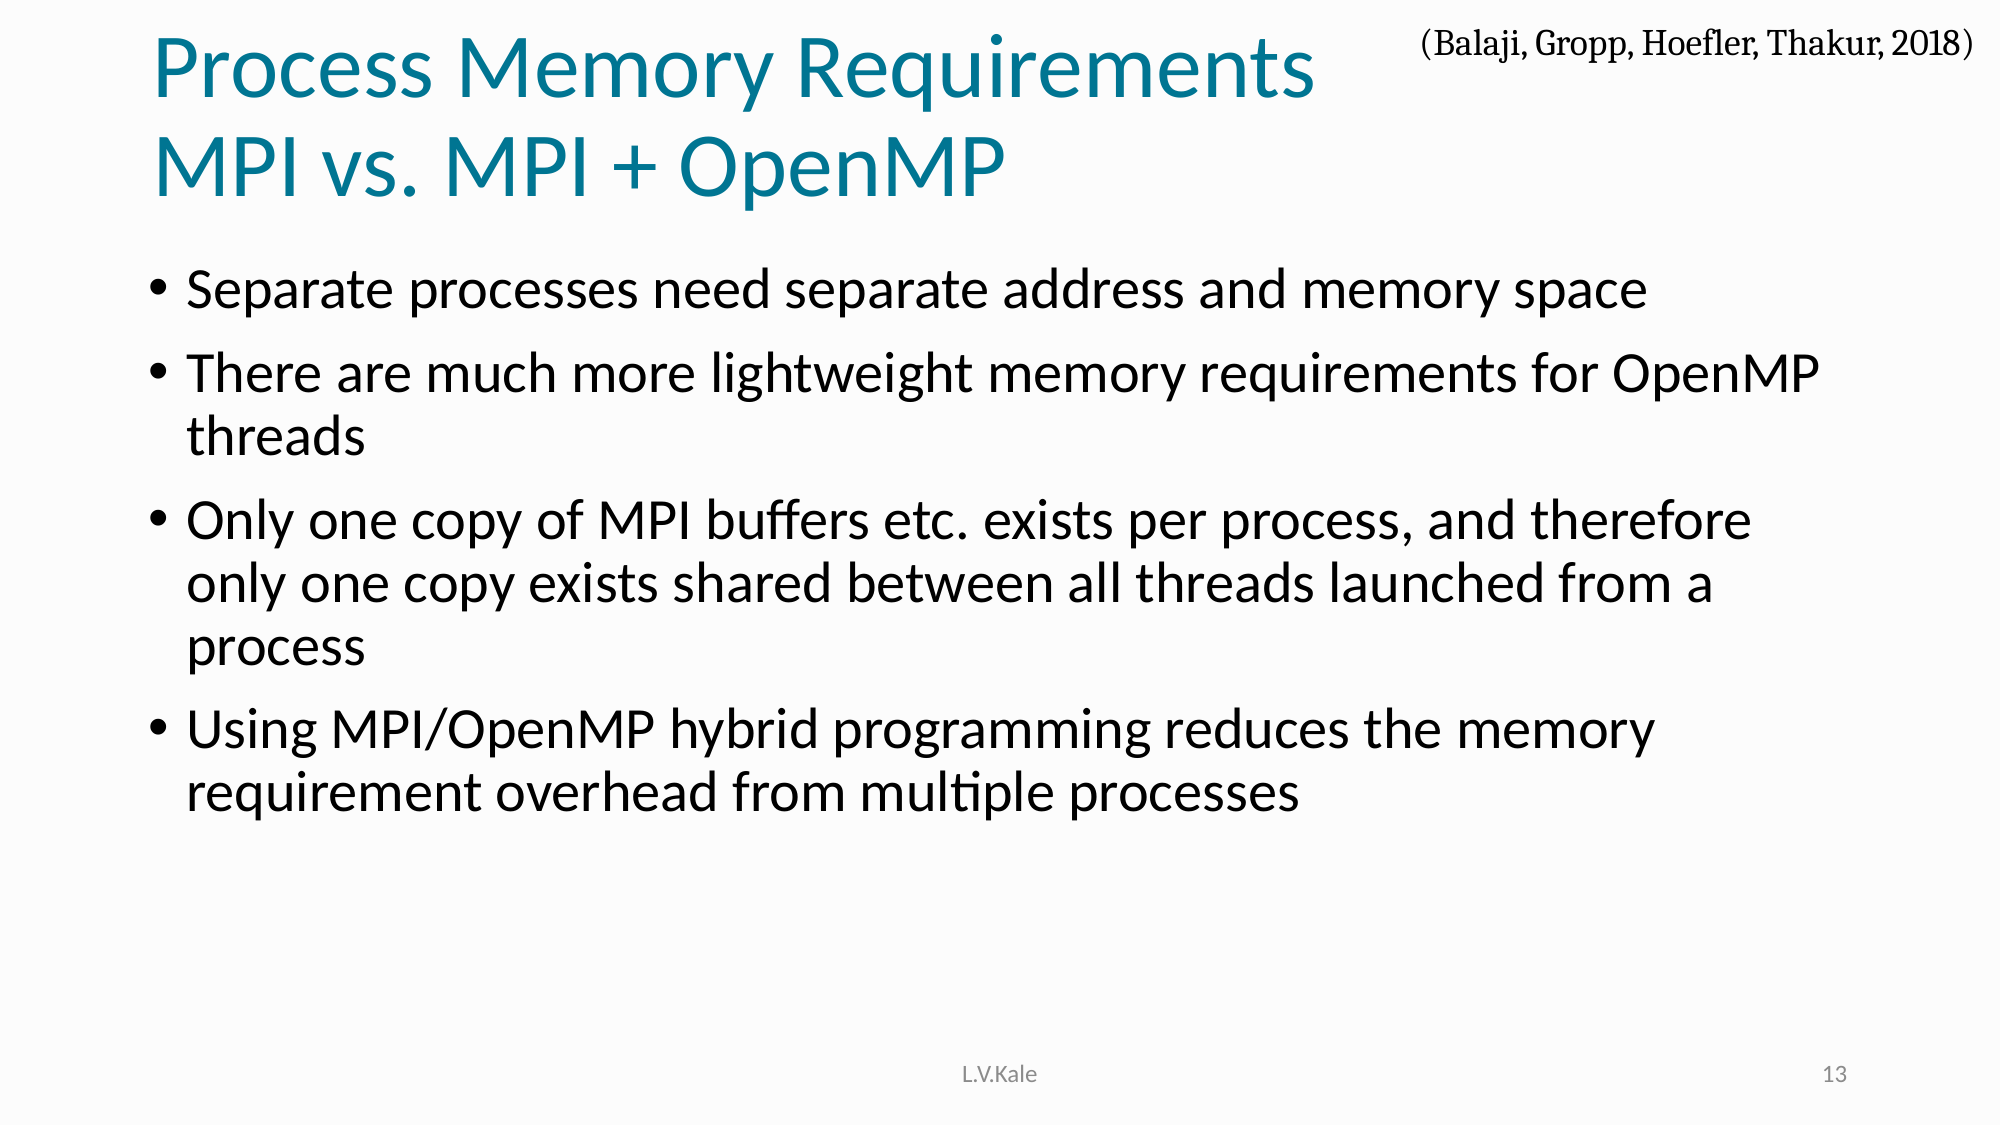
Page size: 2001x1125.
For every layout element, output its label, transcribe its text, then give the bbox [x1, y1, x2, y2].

list Separate processes need separate address and memory space There are much more lightweight memory requirements for OpenMP threads Only one copy of MPI buffers etc. exists per process, and therefore only one copy exists shared between all threads launched from a process Using MPI/OpenMP hybrid programming reduces the memory requirement overhead from multiple processes [133, 251, 1859, 975]
text_box (Balaji, Gropp, Hoefler, Thakur, 2018) [1404, 10, 1999, 71]
title Process Memory Requirements MPI vs. MPI + OpenMP [137, 41, 1950, 192]
footer L.V.Kale [662, 1042, 1338, 1103]
slide_number 13 [1412, 1042, 1863, 1103]
